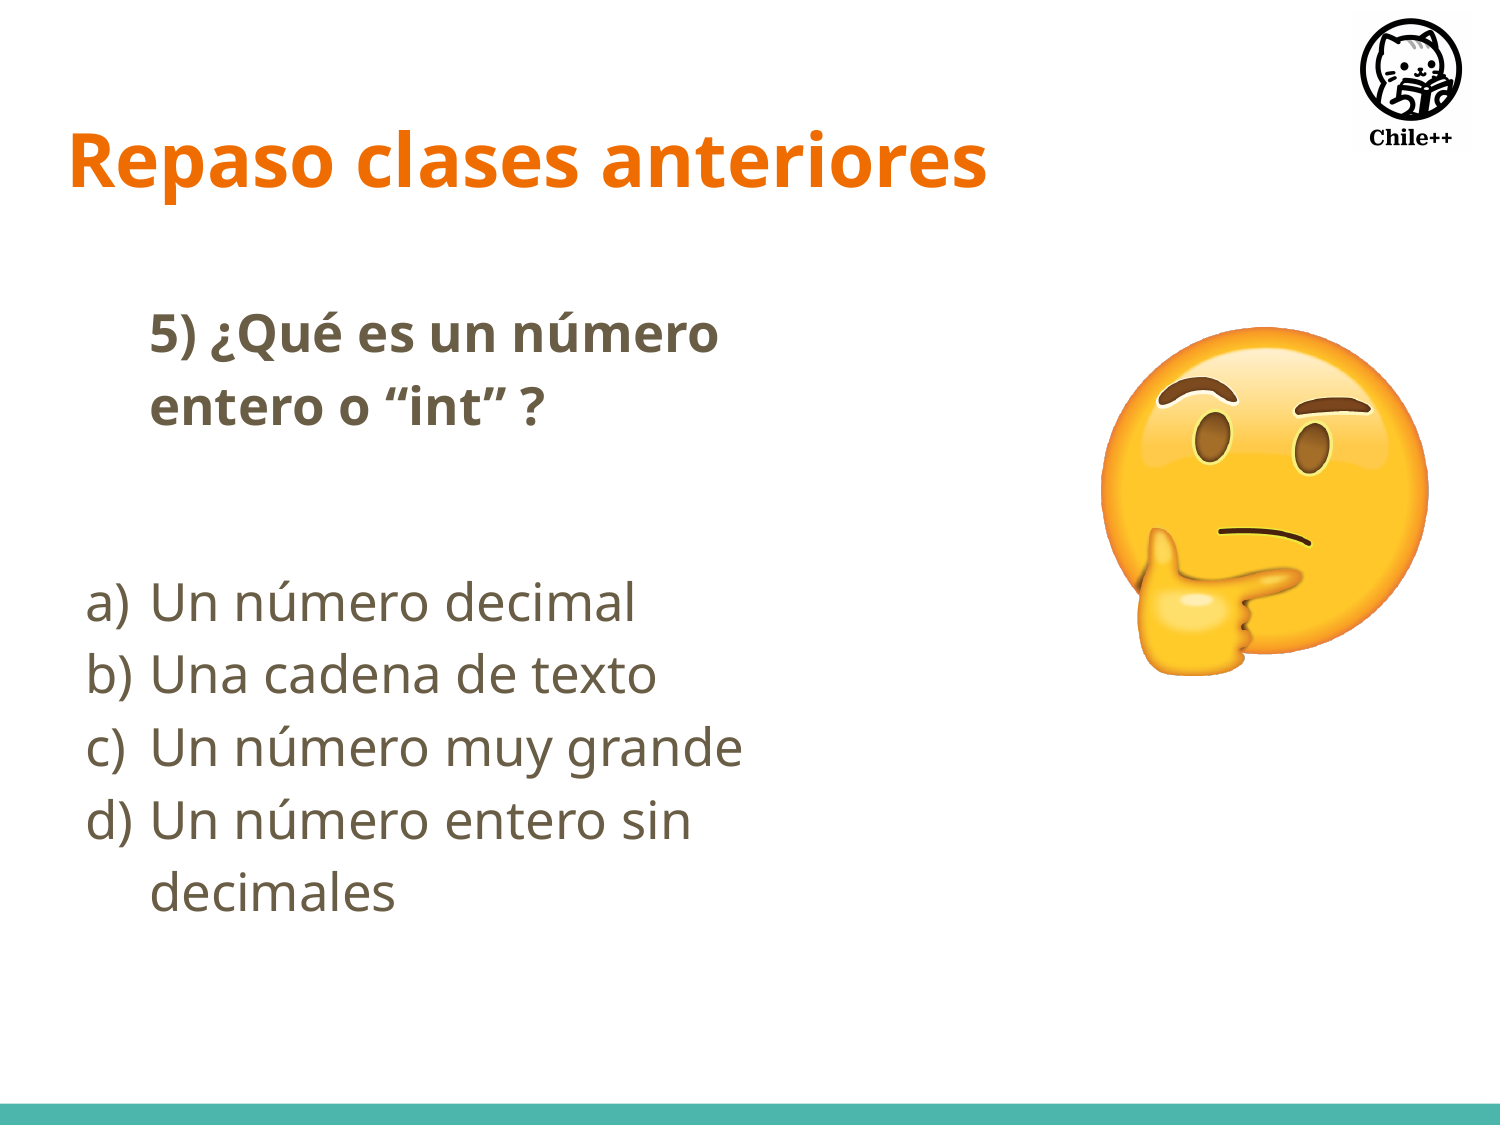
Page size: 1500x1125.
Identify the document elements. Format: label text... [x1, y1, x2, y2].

picture [1090, 326, 1439, 676]
list 5) ¿Qué es un número entero o “int” ? Un número decimal Una cadena de texto Un número muy grande Un número entero sin decimales [59, 275, 887, 999]
picture [1350, 10, 1472, 152]
title Repaso clases anteriores [51, 97, 1449, 252]
